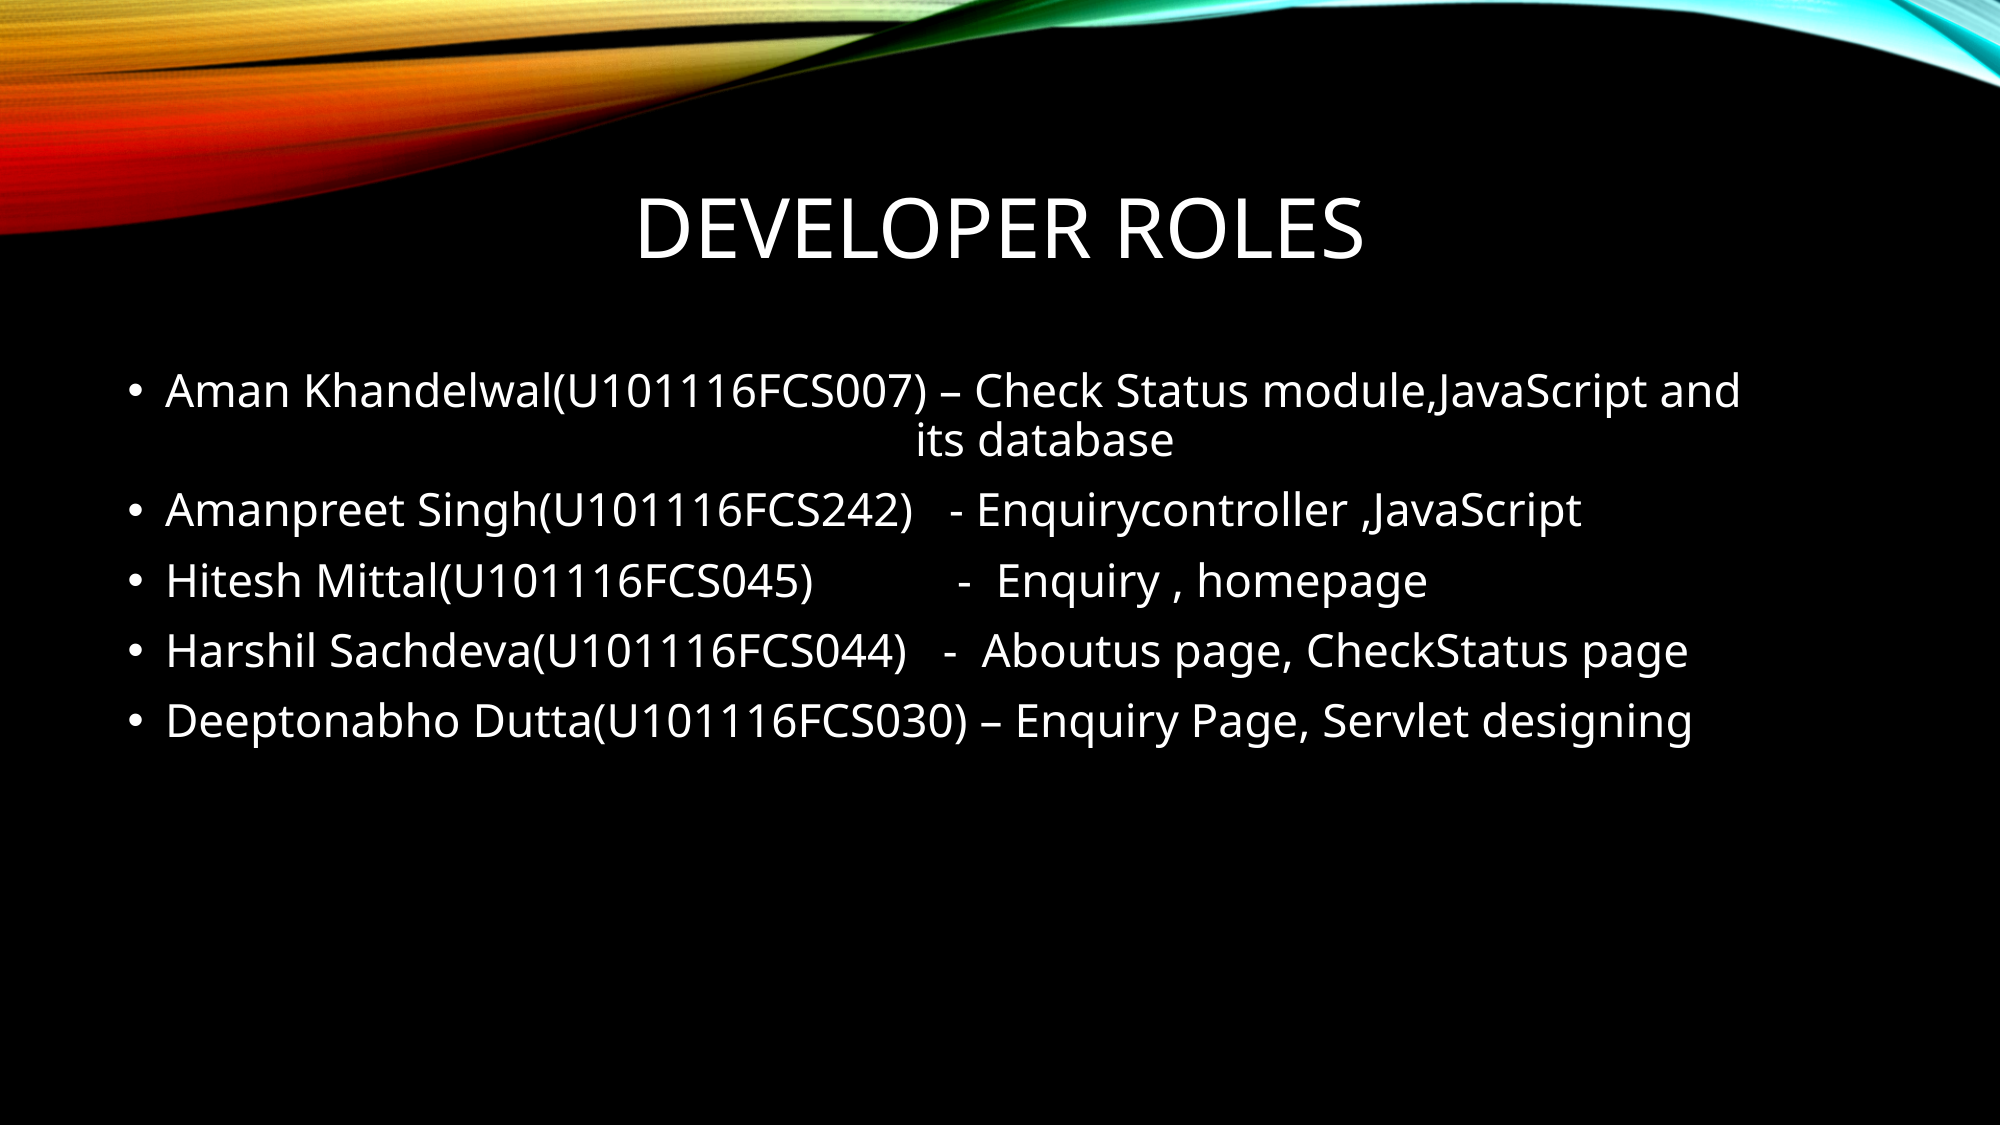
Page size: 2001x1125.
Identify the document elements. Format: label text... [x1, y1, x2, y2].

title Developer roles [112, 125, 1888, 338]
picture [0, 0, 2000, 237]
list Aman Khandelwal(U101116FCS007) – Check Status module,JavaScript and its database Amanpreet Singh(U101116FCS242) - Enquirycontroller ,JavaScript Hitesh Mittal(U101116FCS045) - Enquiry , homepage Harshil Sachdeva(U101116FCS044) - Aboutus page, CheckStatus page Deeptonabho Dutta(U101116FCS030) – Enquiry Page, Servlet designing [112, 360, 1888, 1021]
